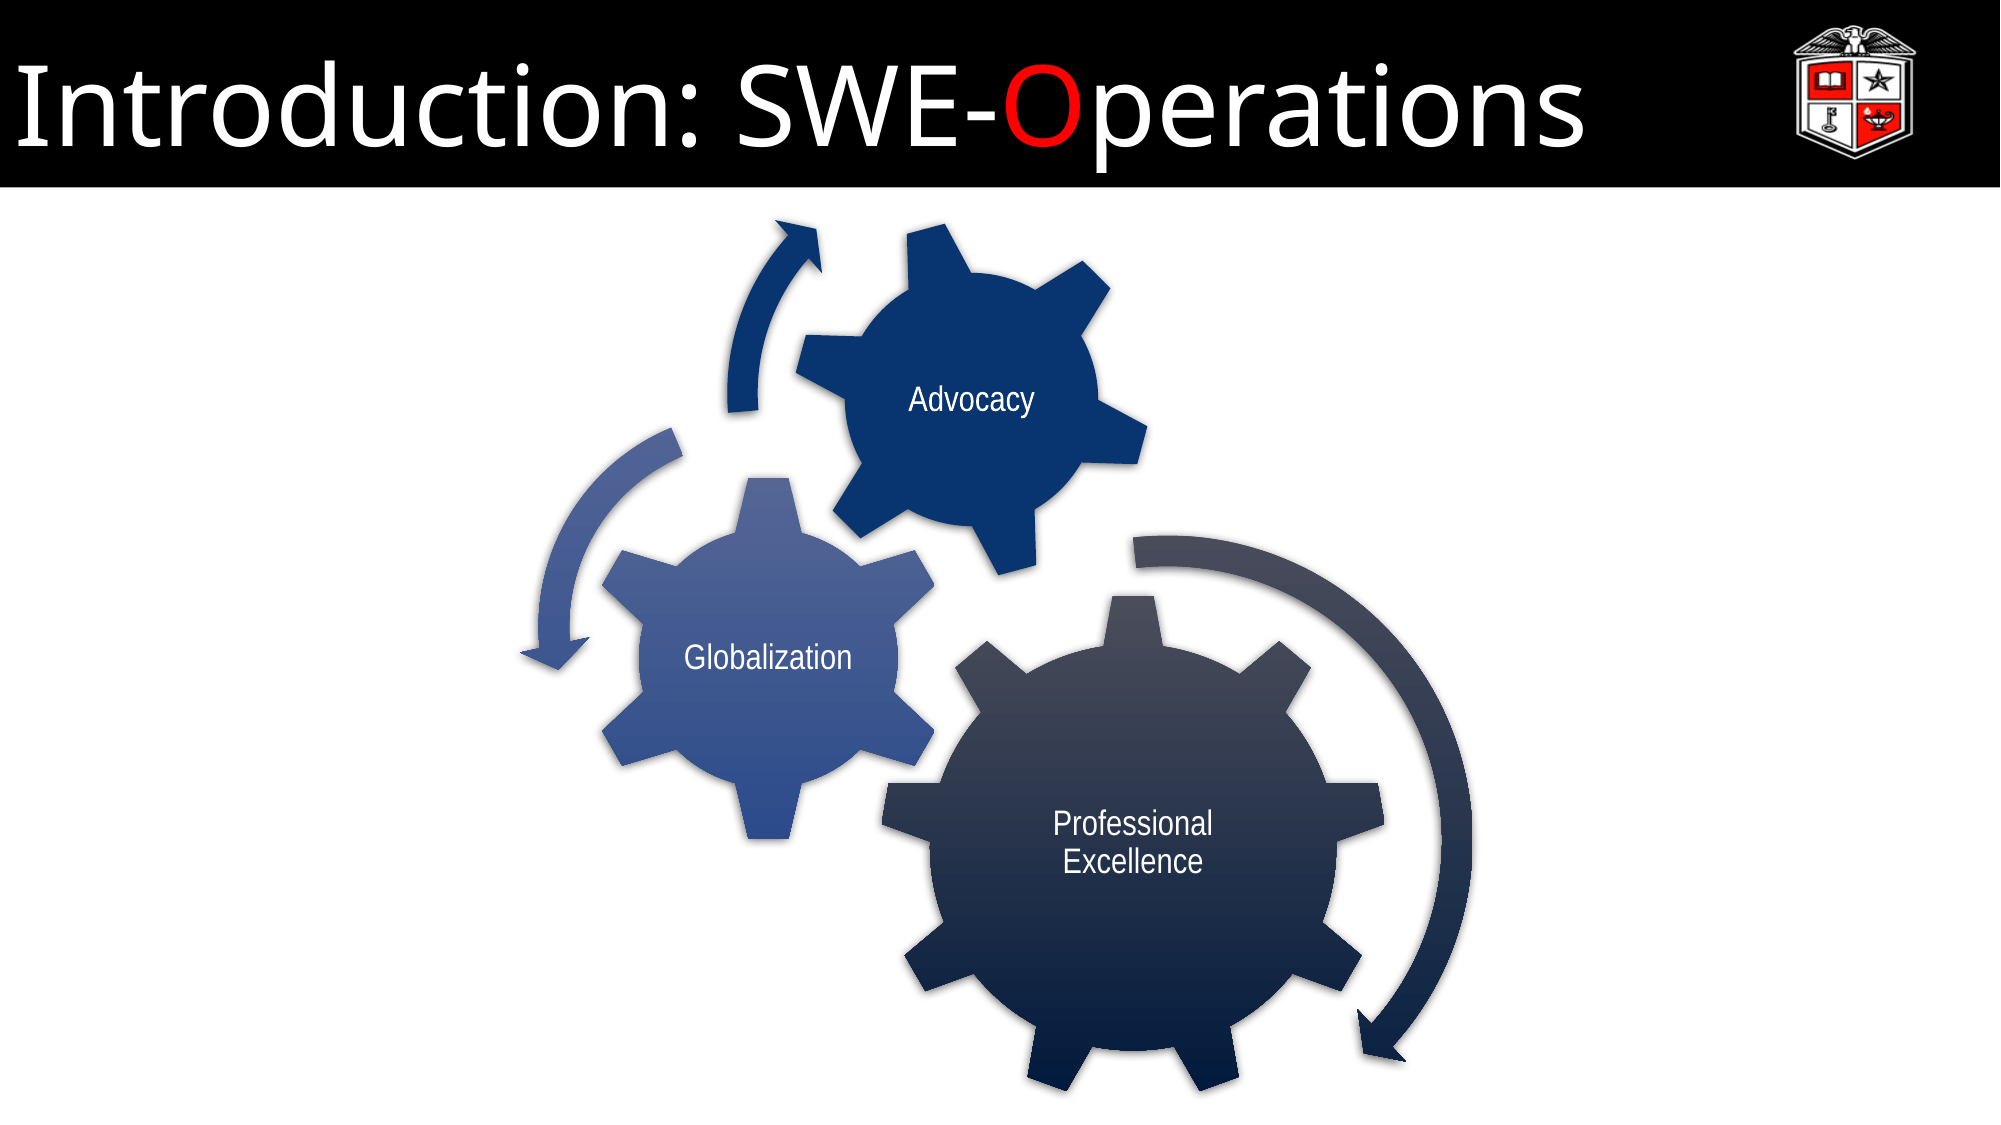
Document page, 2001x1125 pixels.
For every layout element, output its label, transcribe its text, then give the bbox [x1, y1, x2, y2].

text_box Introduction: SWE-Operations [0, 26, 1663, 177]
picture [1744, 0, 1987, 187]
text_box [260, 177, 1591, 1102]
